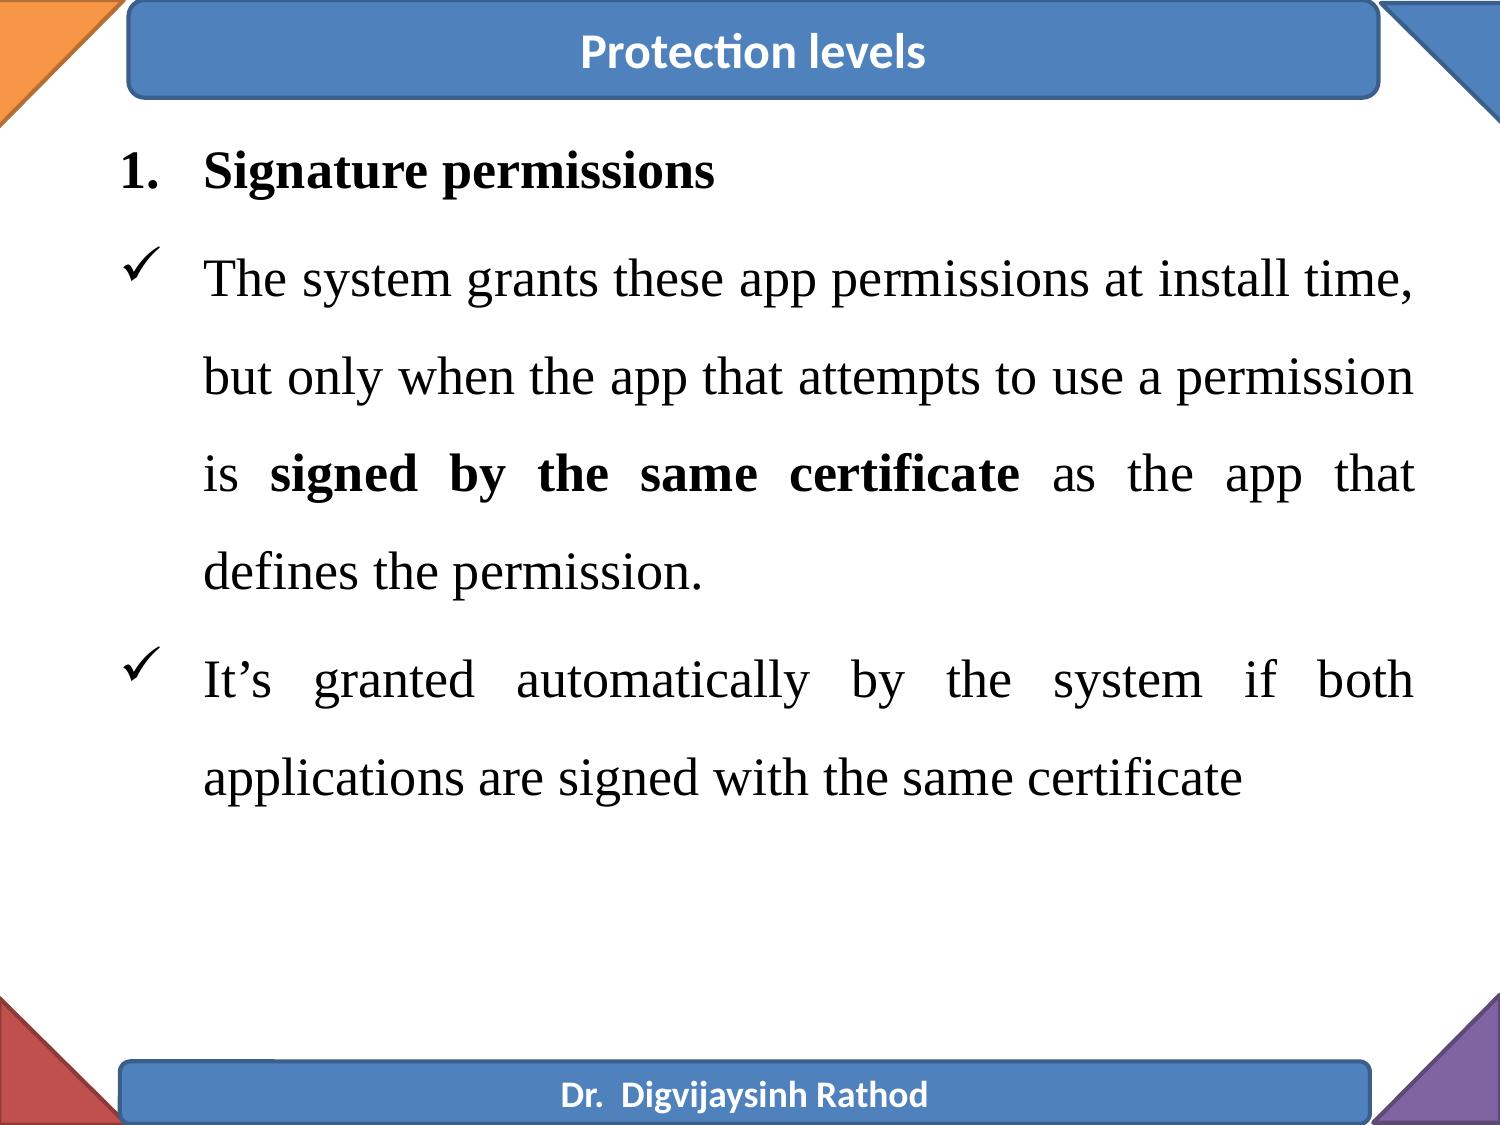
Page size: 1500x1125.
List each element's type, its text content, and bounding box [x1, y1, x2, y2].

text_box [1371, 992, 1500, 1125]
text_box [1378, 0, 1500, 124]
text_box Dr. Digvijaysinh Rathod [117, 1059, 1372, 1125]
subtitle Signature permissions The system grants these app permissions at install time, but only when the app that attempts to use a permission is signed by the same certificate as the app that defines the permission. It’s granted automatically by the system if both applications are signed with the same certificate [29, 94, 1432, 992]
text_box [0, 0, 126, 129]
text_box [0, 996, 123, 1125]
text_box Protection levels [126, 0, 1381, 100]
